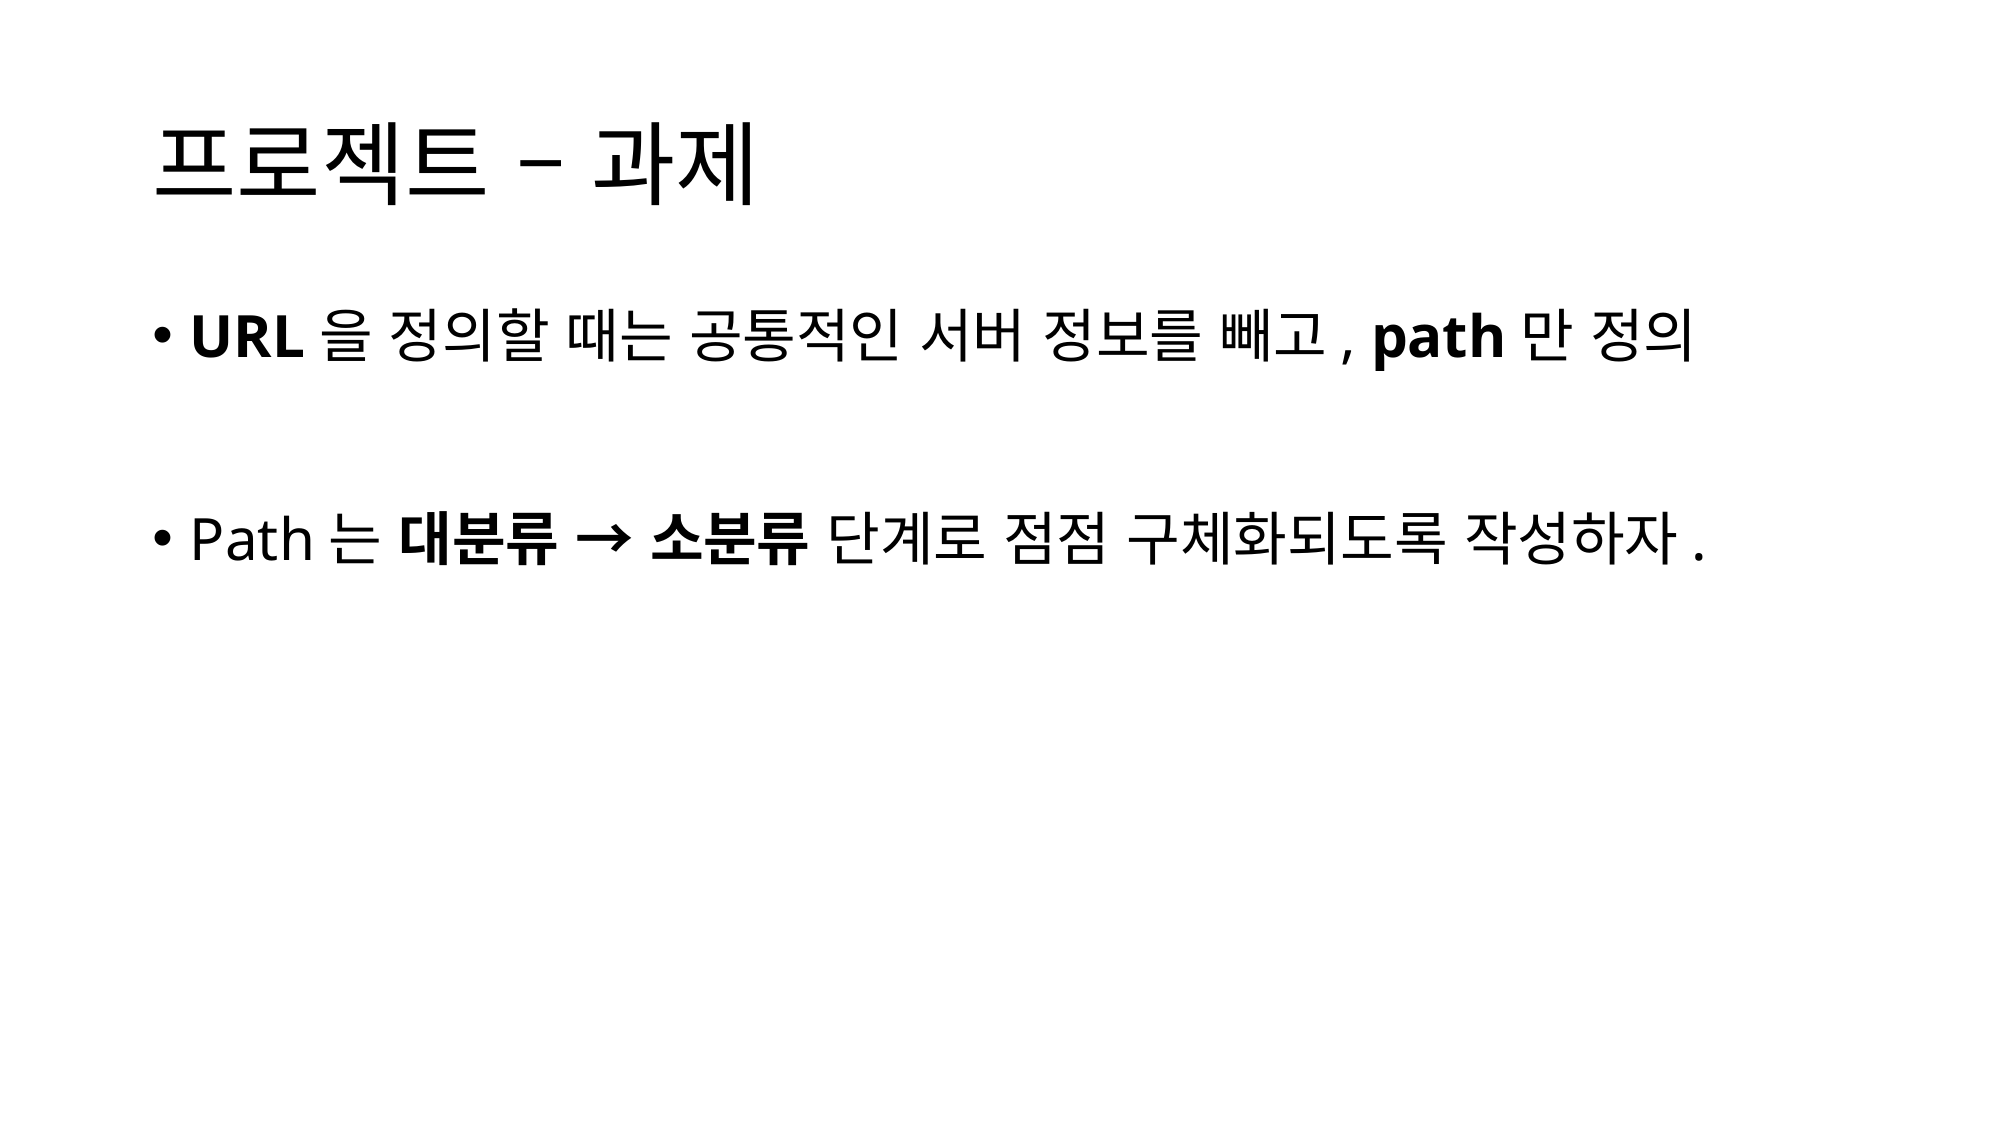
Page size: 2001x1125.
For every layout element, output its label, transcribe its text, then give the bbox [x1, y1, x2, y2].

list URL을 정의할 때는 공통적인 서버 정보를 빼고, path만 정의 Path는 대분류 → 소분류 단계로 점점 구체화되도록 작성하자. [137, 299, 1863, 1014]
title 프로젝트 – 과제 [137, 59, 1863, 278]
